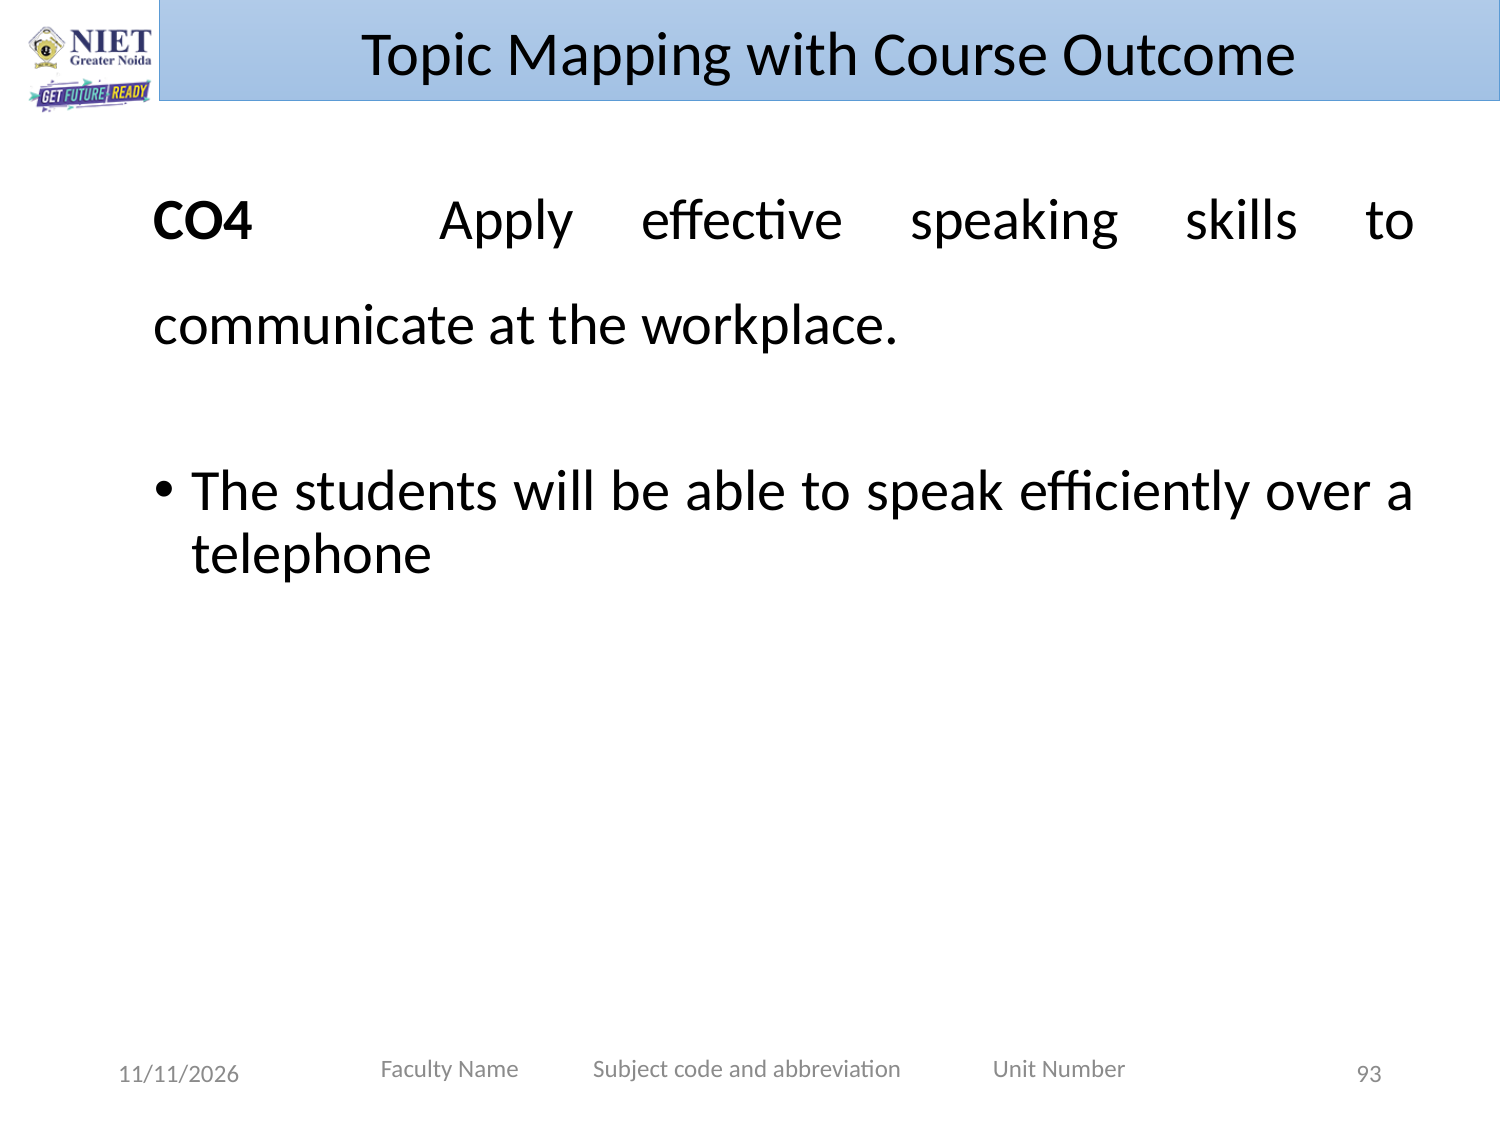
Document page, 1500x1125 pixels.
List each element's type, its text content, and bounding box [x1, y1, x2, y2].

picture [0, 18, 179, 120]
list CO4 Apply effective speaking skills to communicate at the workplace. The students will be able to speak efficiently over a telephone [138, 138, 1431, 977]
text_box Topic Mapping with Course Outcome [159, 0, 1500, 101]
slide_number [103, 1042, 441, 1103]
slide_number 93 [1059, 1042, 1397, 1103]
footer Faculty Name Subject code and abbreviation Unit Number [339, 1050, 1059, 1086]
